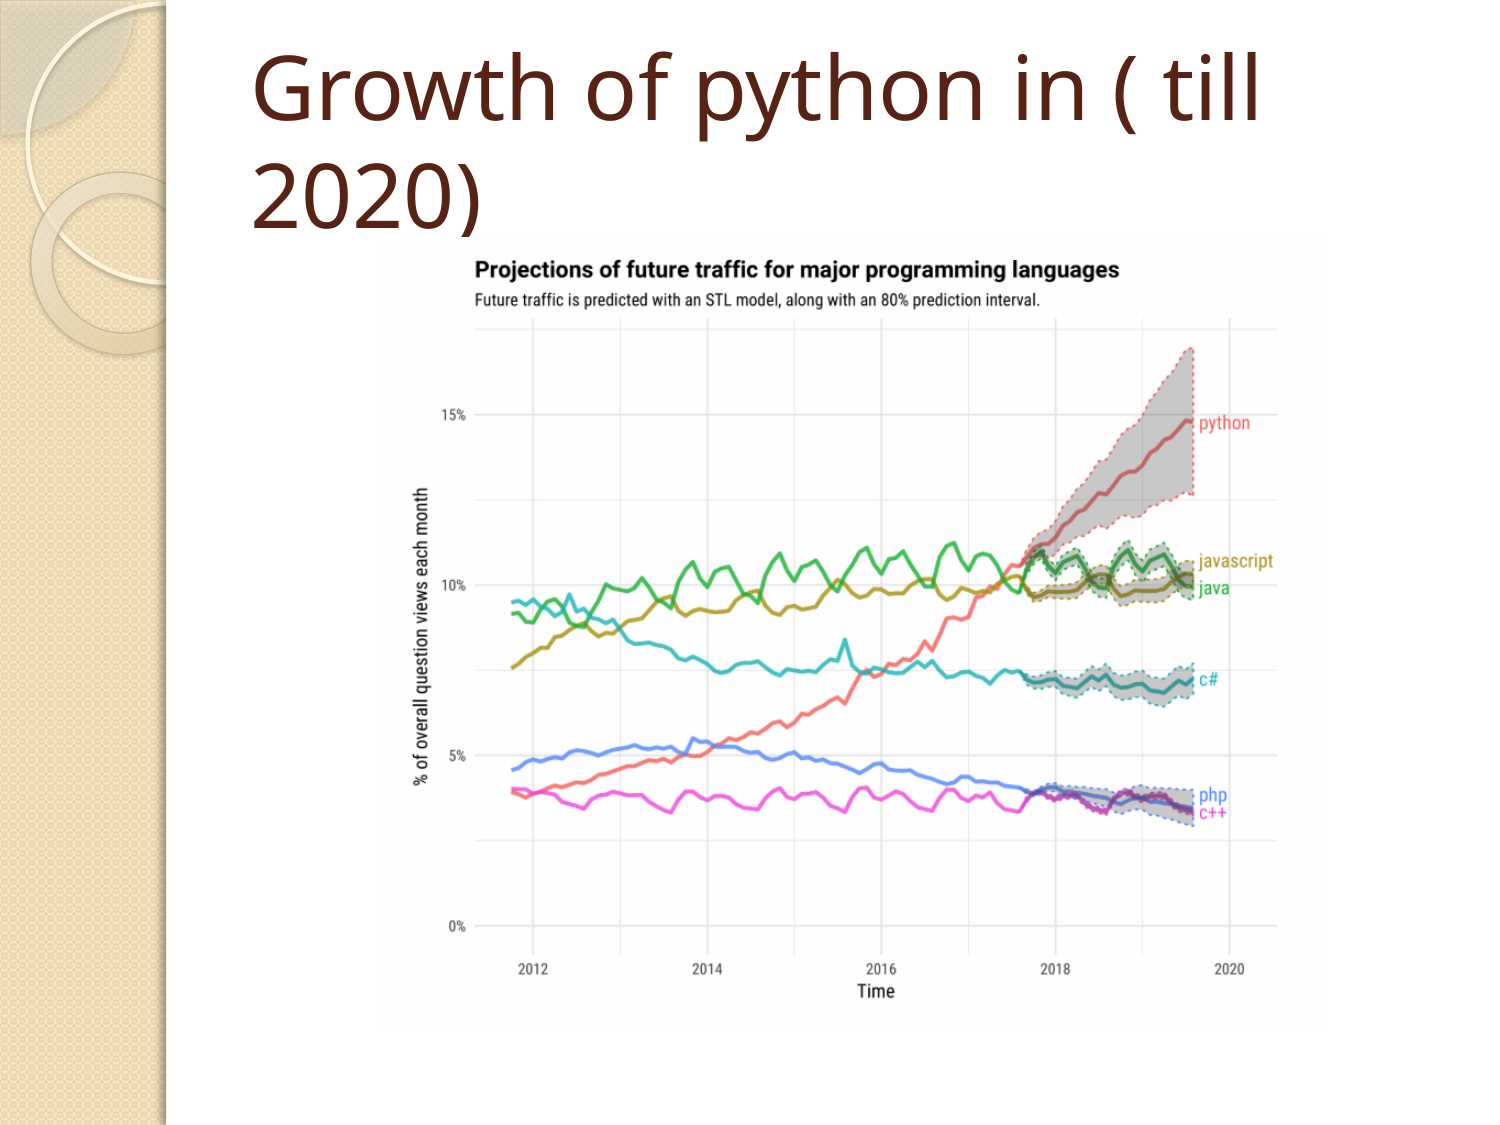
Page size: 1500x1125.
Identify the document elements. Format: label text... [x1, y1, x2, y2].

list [380, 237, 1321, 1026]
title Growth of python in ( till 2020) [235, 45, 1466, 233]
